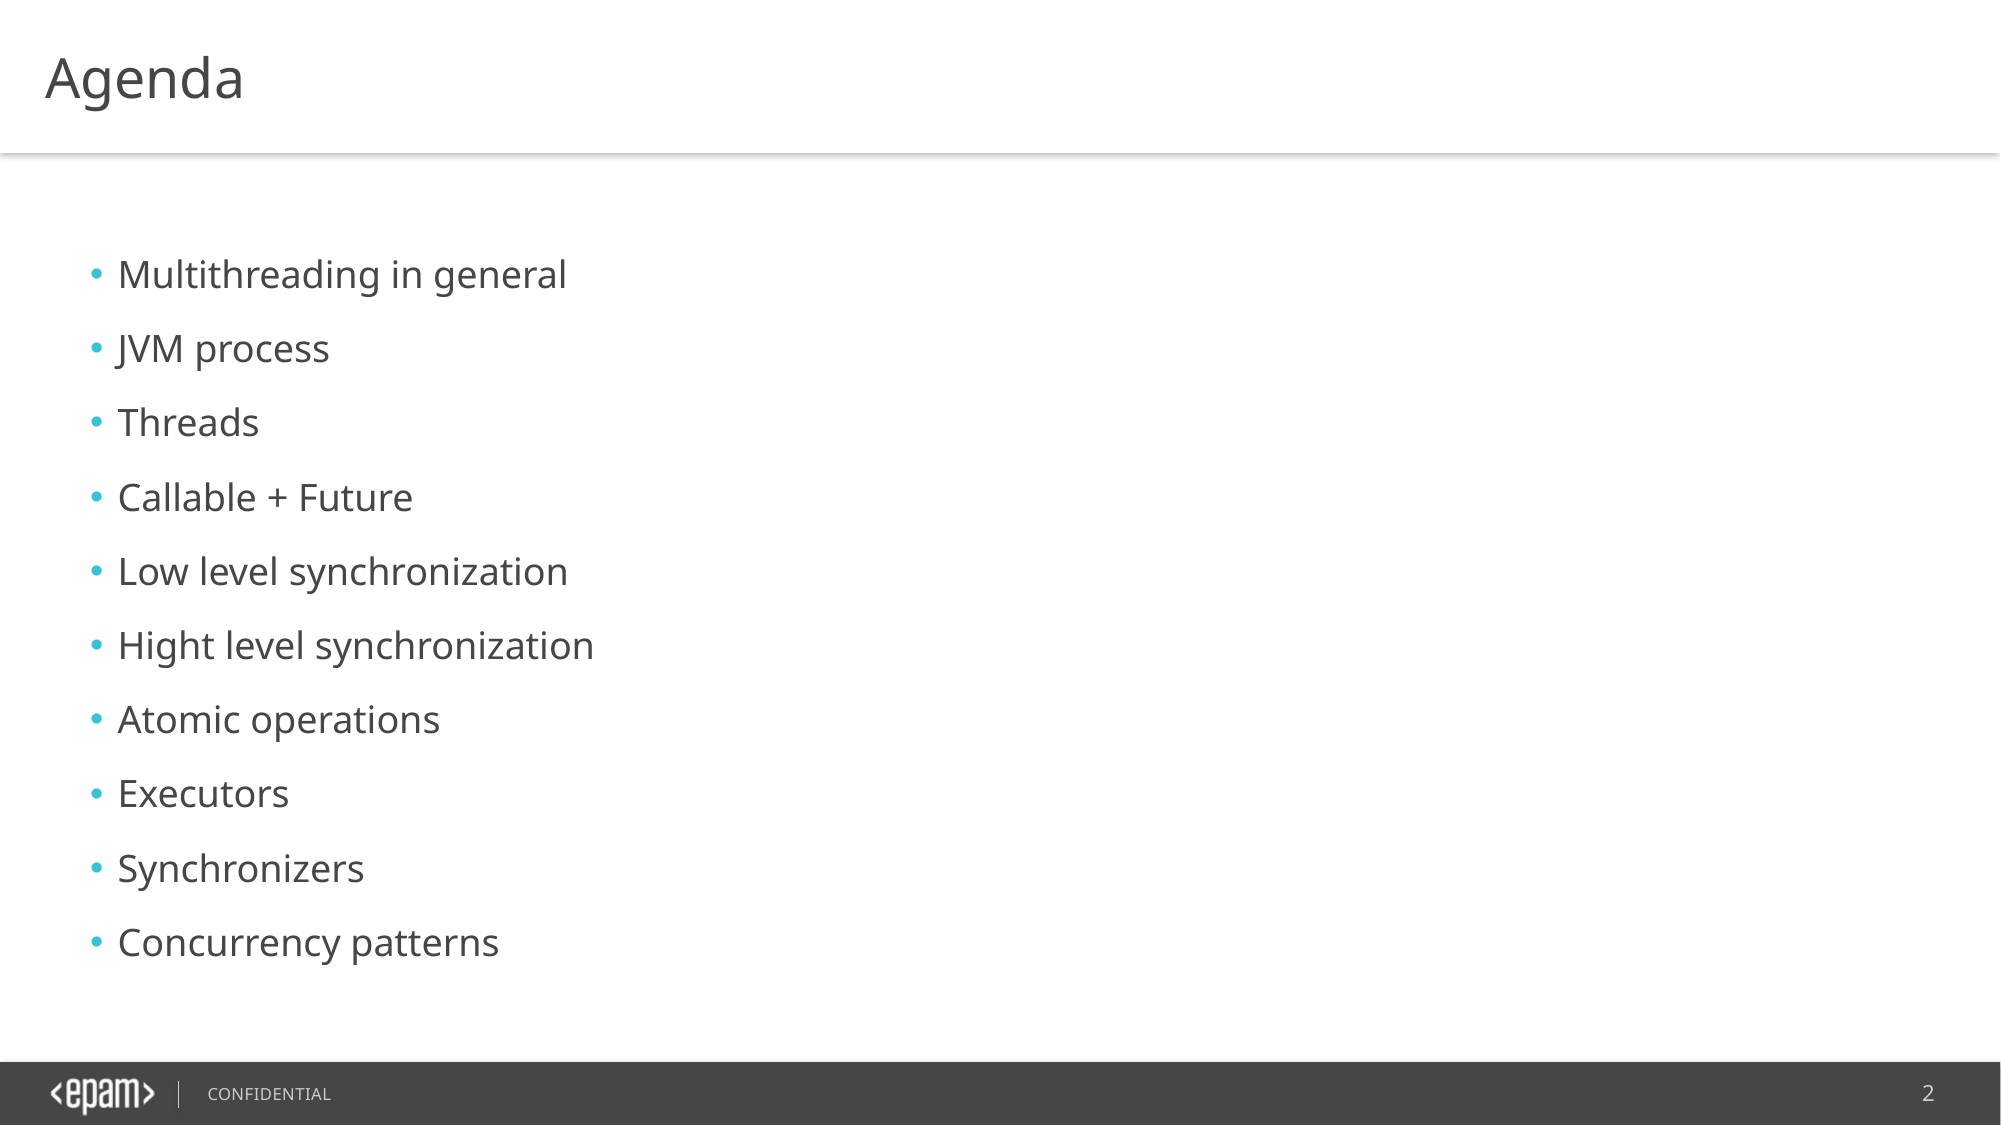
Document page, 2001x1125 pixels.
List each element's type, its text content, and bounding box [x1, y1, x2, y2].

list Multithreading in general JVM process Threads Callable + Future Low level synchronization Hight level synchronization Atomic operations Executors Synchronizers Concurrency patterns [78, 236, 1903, 977]
list Agenda [0, 0, 2000, 153]
picture [50, 1078, 155, 1116]
